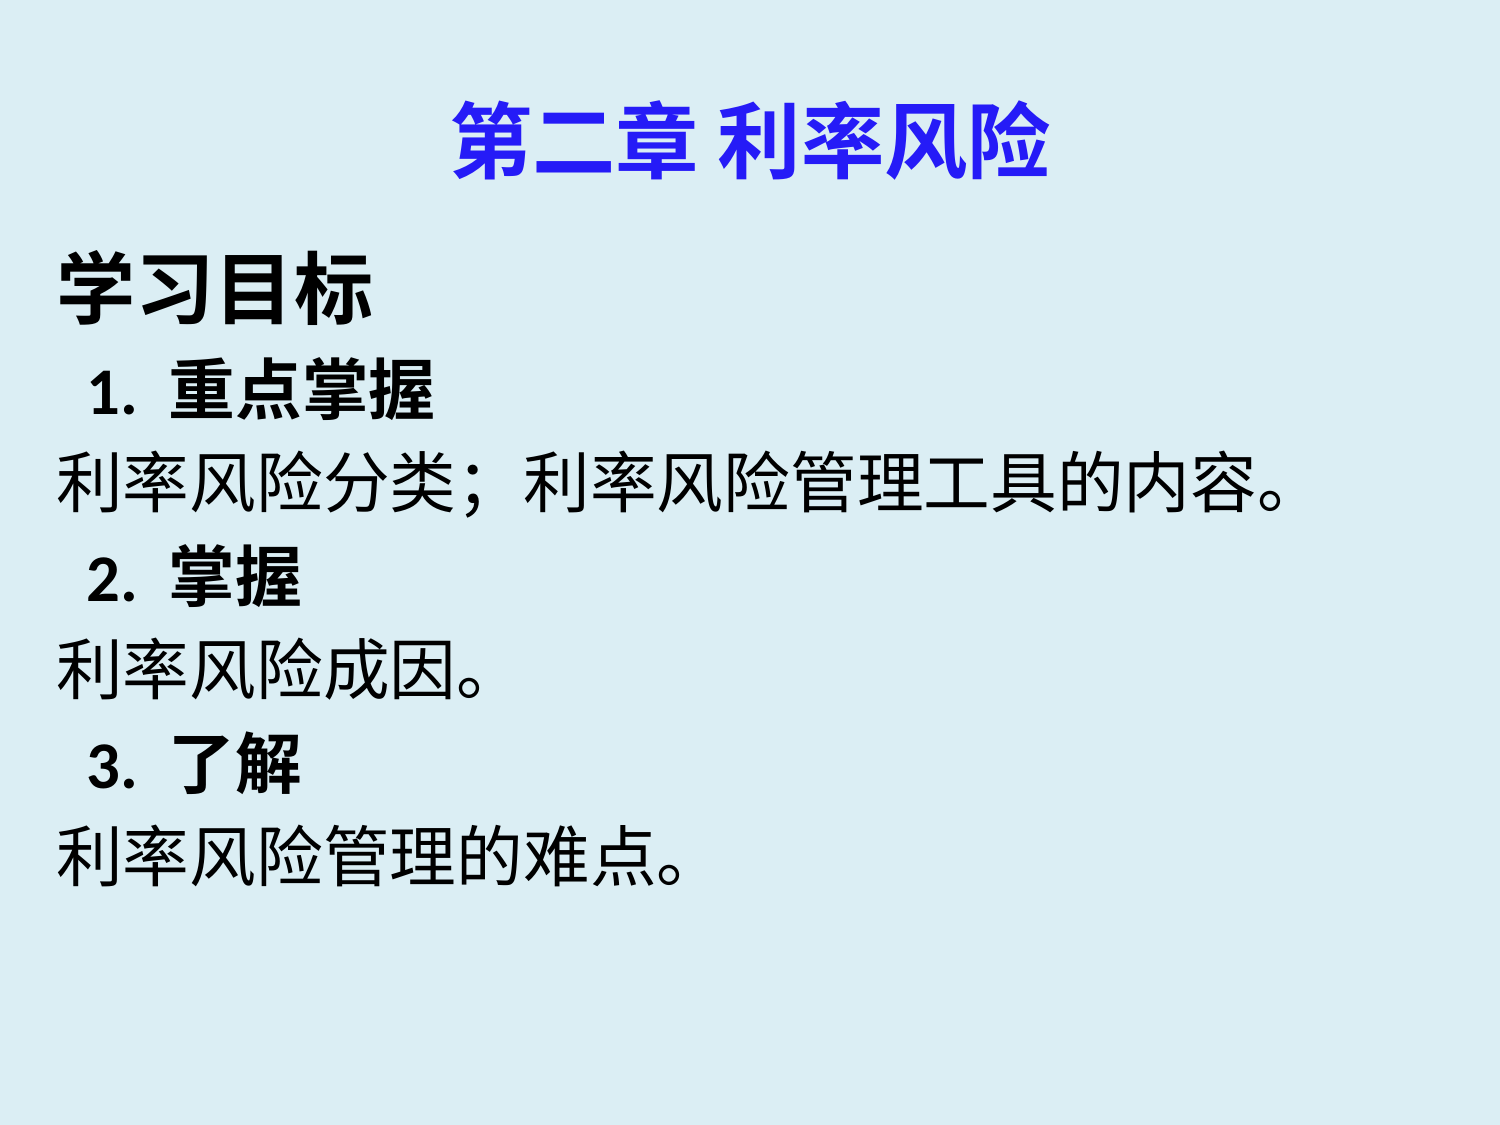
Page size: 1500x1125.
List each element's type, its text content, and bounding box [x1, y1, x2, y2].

list 学习目标 1. 重点掌握 利率风险分类；利率风险管理工具的内容。 2. 掌握 利率风险成因。 3. 了解 利率风险管理的难点。 [41, 231, 1459, 1071]
title 第二章 利率风险 [75, 45, 1425, 231]
